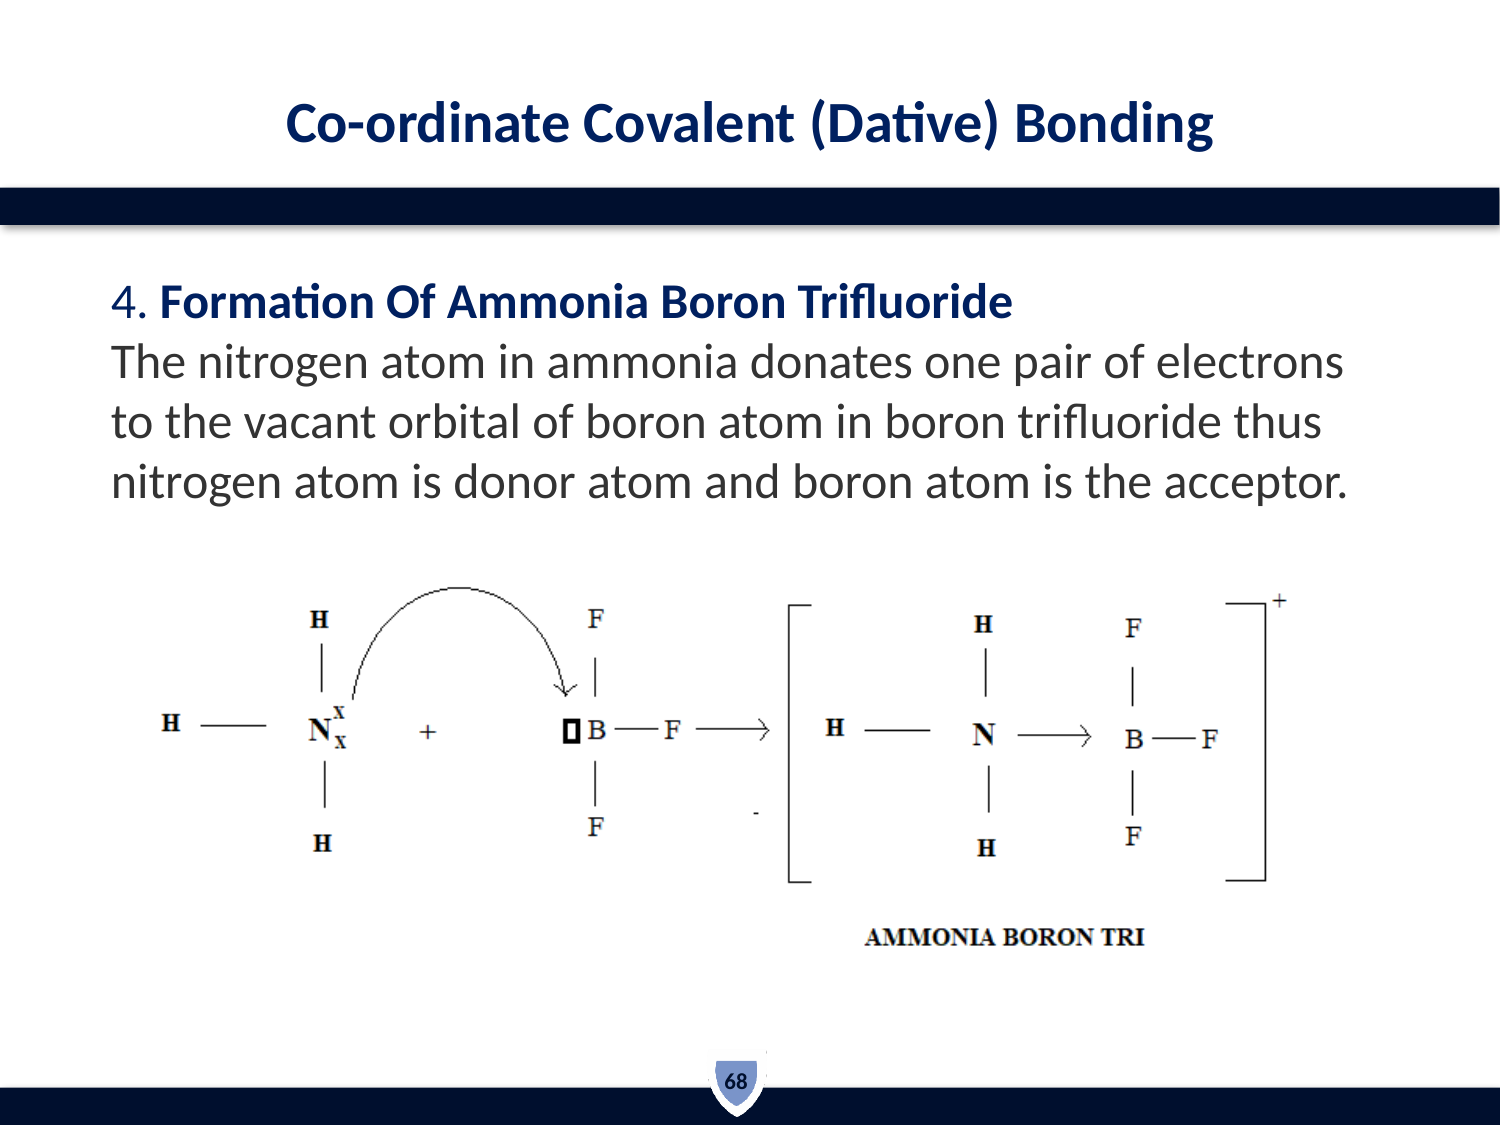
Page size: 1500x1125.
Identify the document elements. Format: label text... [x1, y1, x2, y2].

title Co-ordinate Covalent (Dative) Bonding [75, 24, 1425, 213]
slide_number 68 [704, 1050, 768, 1110]
picture [706, 1110, 767, 1117]
picture [153, 574, 1319, 985]
text_box 4. Formation Of Ammonia Boron Trifluoride The nitrogen atom in ammonia donates one pair of electrons to the vacant orbital of boron atom in boron trifluoride thus nitrogen atom is donor atom and boron atom is the acceptor. [95, 239, 1372, 549]
